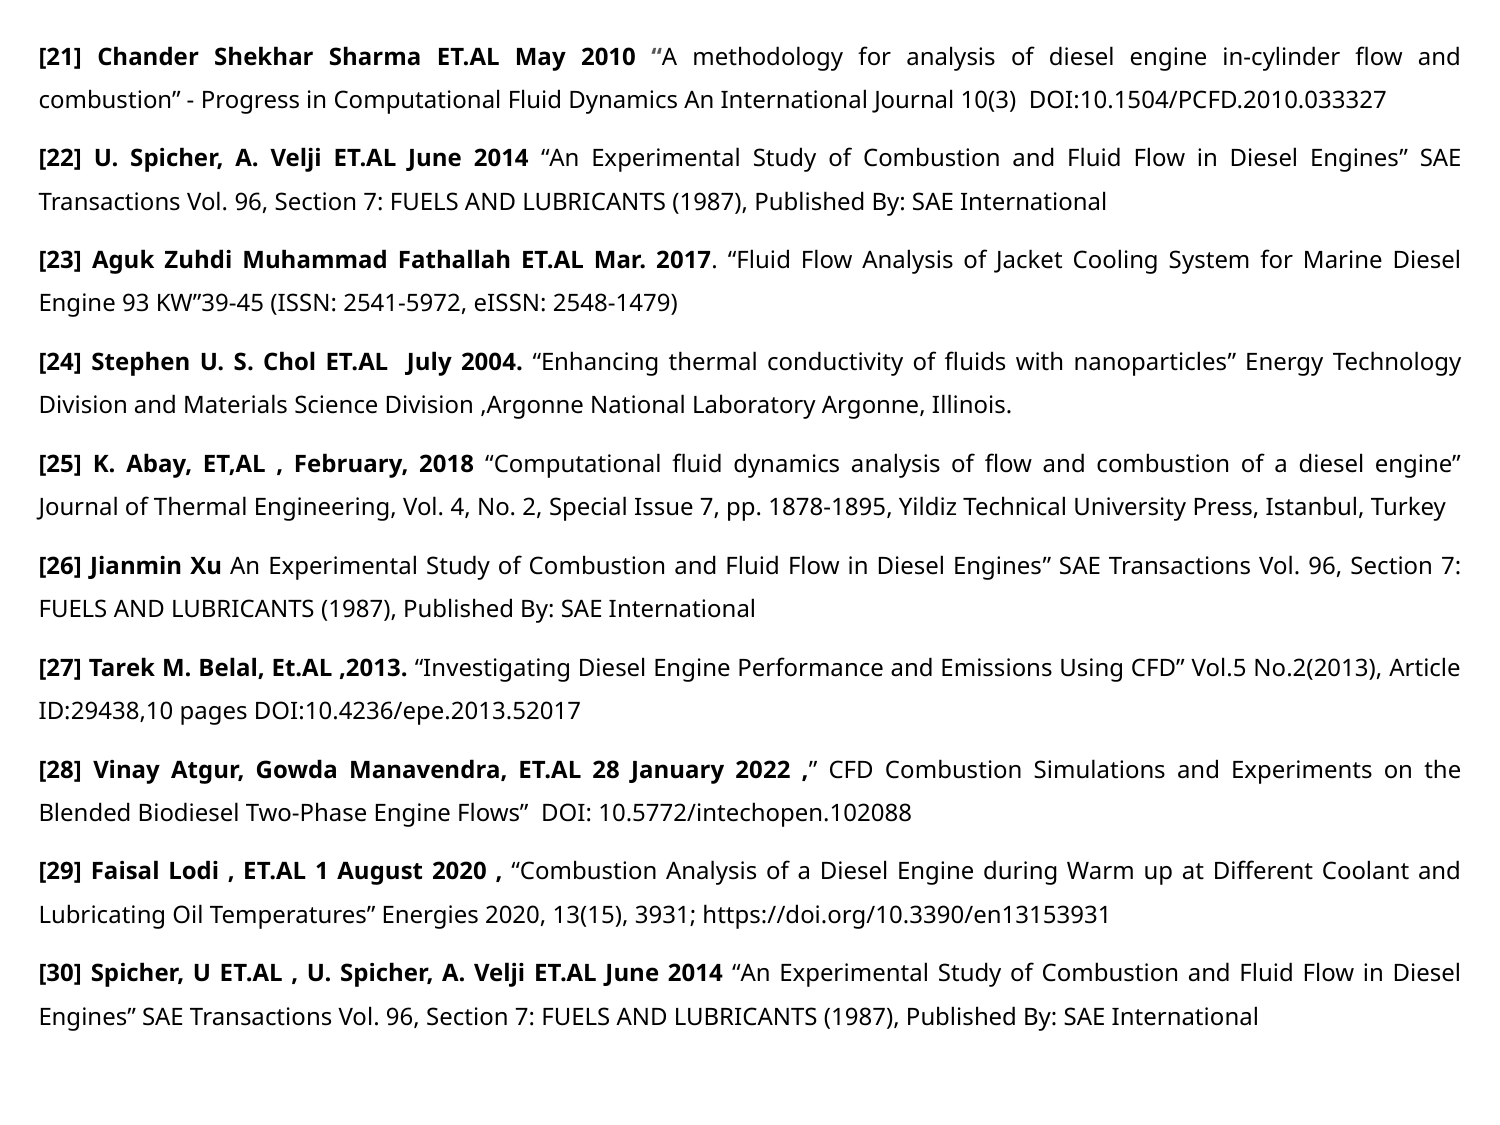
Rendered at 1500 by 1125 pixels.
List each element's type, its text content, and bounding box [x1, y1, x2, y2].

list [21] Chander Shekhar Sharma ET.AL May 2010 “A methodology for analysis of diesel engine in-cylinder flow and combustion” - Progress in Computational Fluid Dynamics An International Journal 10(3) DOI:10.1504/PCFD.2010.033327 [22] U. Spicher, A. Velji ET.AL June 2014 “An Experimental Study of Combustion and Fluid Flow in Diesel Engines” SAE Transactions Vol. 96, Section 7: FUELS AND LUBRICANTS (1987), Published By: SAE International [23] Aguk Zuhdi Muhammad Fathallah ET.AL Mar. 2017. “Fluid Flow Analysis of Jacket Cooling System for Marine Diesel Engine 93 KW”39-45 (ISSN: 2541-5972, eISSN: 2548-1479) [24] Stephen U. S. Chol ET.AL July 2004. “Enhancing thermal conductivity of fluids with nanoparticles” Energy Technology Division and Materials Science Division ,Argonne National Laboratory Argonne, Illinois. [25] K. Abay, ET,AL , February, 2018 “Computational fluid dynamics analysis of flow and combustion of a diesel engine” Journal of Thermal Engineering, Vol. 4, No. 2, Special Issue 7, pp. 1878-1895, Yildiz Technical University Press, Istanbul, Turkey [26] Jianmin Xu An Experimental Study of Combustion and Fluid Flow in Diesel Engines” SAE Transactions Vol. 96, Section 7: FUELS AND LUBRICANTS (1987), Published By: SAE International [27] Tarek M. Belal, Et.AL ,2013. “Investigating Diesel Engine Performance and Emissions Using CFD” Vol.5 No.2(2013), Article ID:29438,10 pages DOI:10.4236/epe.2013.52017 [28] Vinay Atgur, Gowda Manavendra, ET.AL 28 January 2022 ,” CFD Combustion Simulations and Experiments on the Blended Biodiesel Two-Phase Engine Flows” DOI: 10.5772/intechopen.102088 [29] Faisal Lodi , ET.AL 1 August 2020 , “Combustion Analysis of a Diesel Engine during Warm up at Different Coolant and Lubricating Oil Temperatures” Energies 2020, 13(15), 3931; https://doi.org/10.3390/en13153931 [30] Spicher, U ET.AL , U. Spicher, A. Velji ET.AL June 2014 “An Experimental Study of Combustion and Fluid Flow in Diesel Engines” SAE Transactions Vol. 96, Section 7: FUELS AND LUBRICANTS (1987), Published By: SAE International [23, 19, 1477, 1125]
